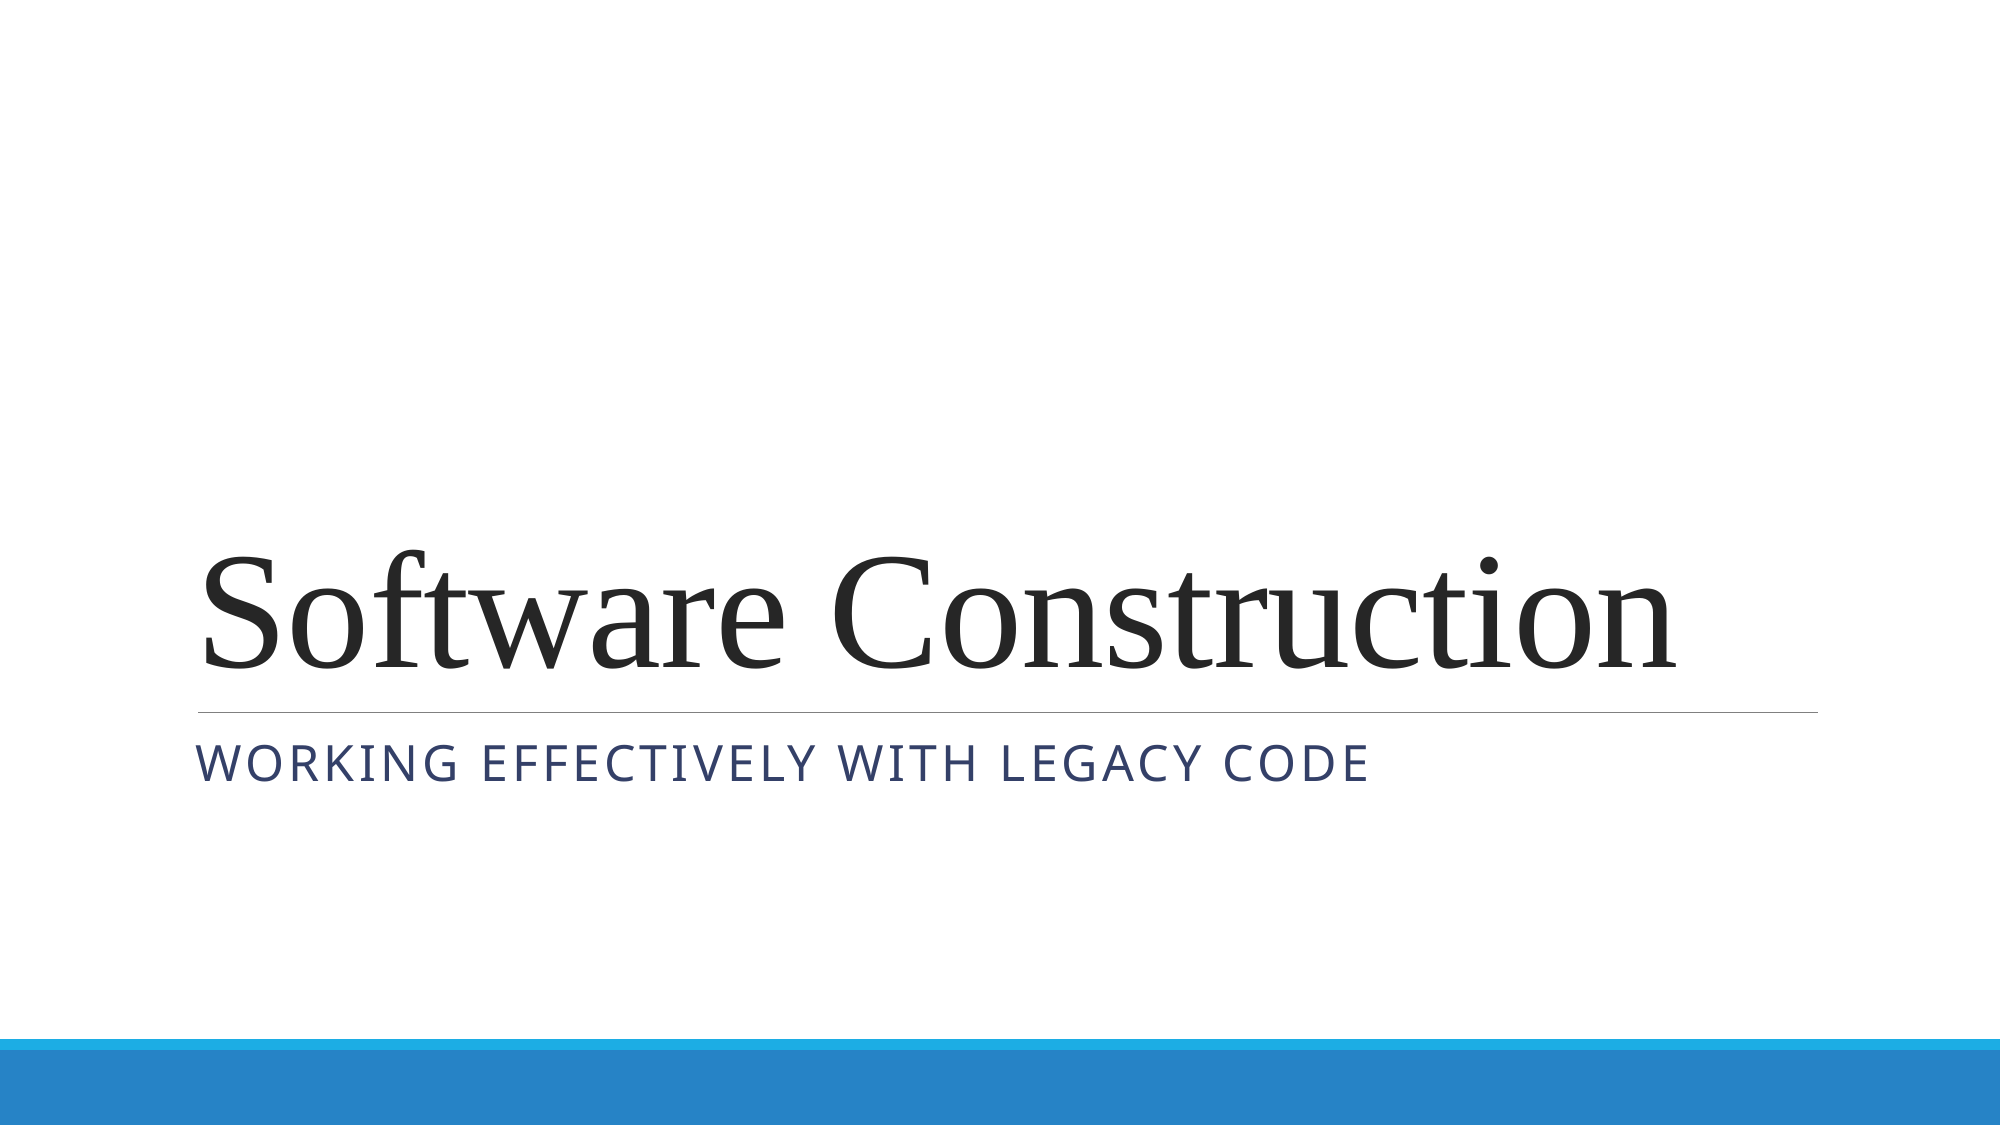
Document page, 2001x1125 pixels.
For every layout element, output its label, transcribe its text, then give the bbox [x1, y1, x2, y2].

subtitle Working Effectively with Legacy Code [180, 730, 1831, 919]
title Software Construction [180, 124, 1830, 710]
